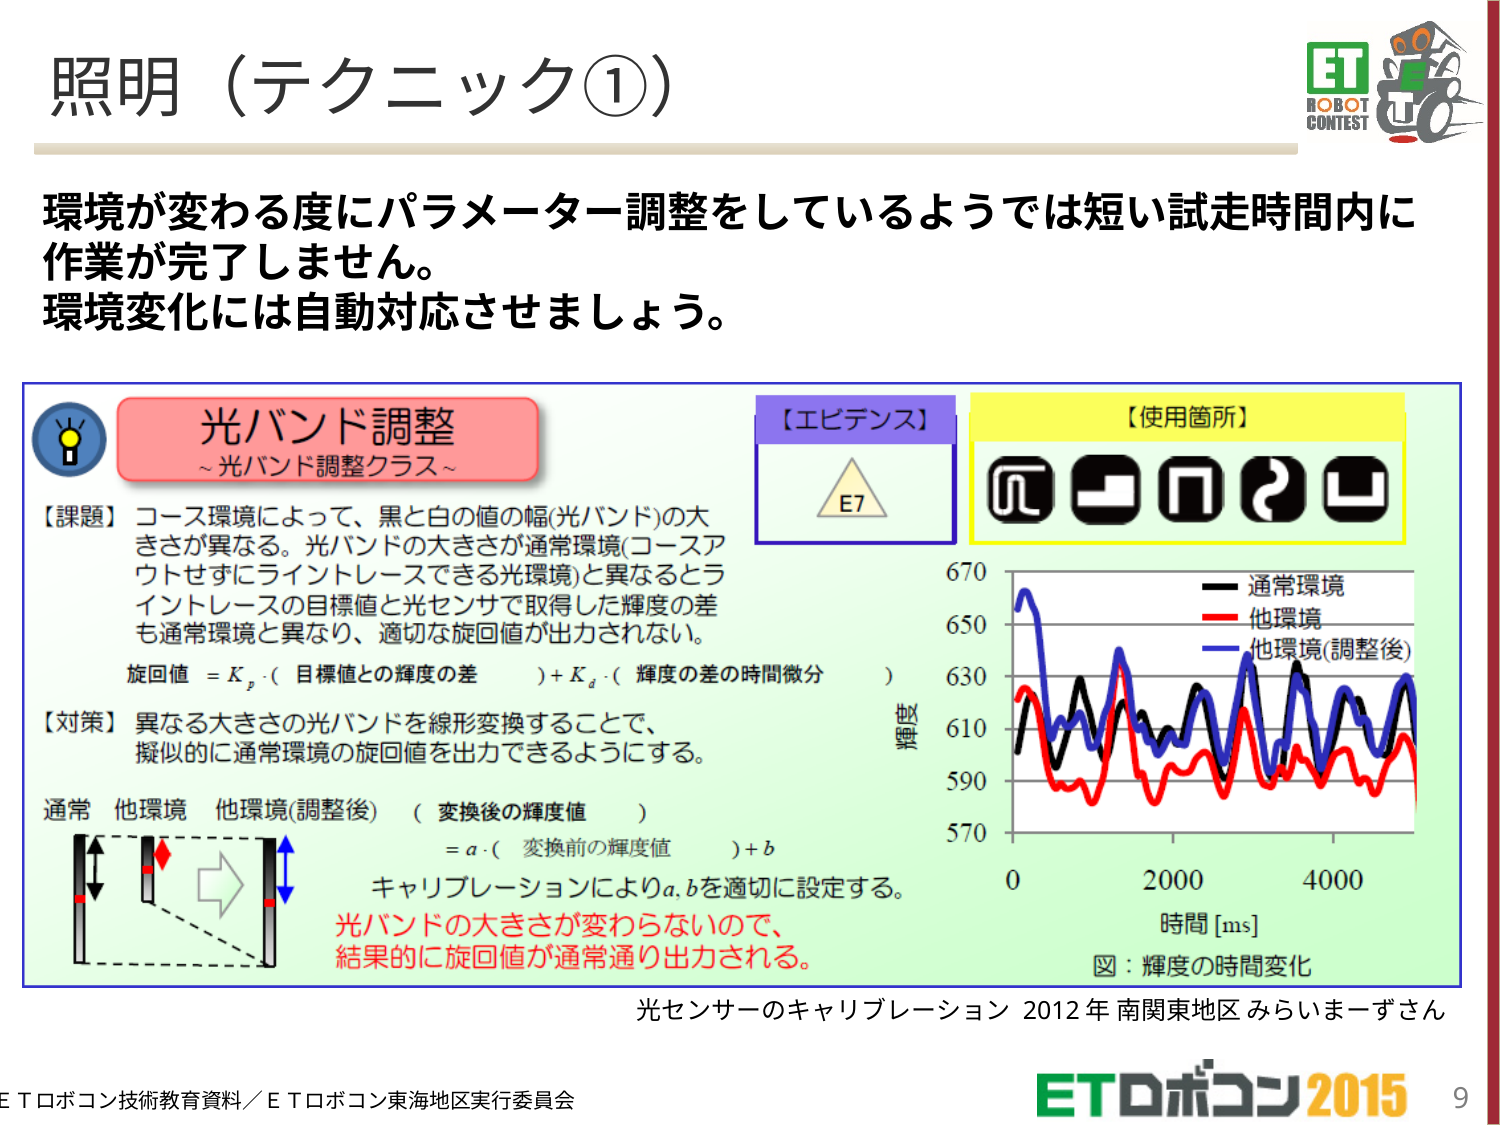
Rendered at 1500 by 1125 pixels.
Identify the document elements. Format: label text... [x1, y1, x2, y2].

text_box 環境が変わる度にパラメーター調整をしているようでは短い試走時間内に作業が完了しません。 環境変化には自動対応させましょう。 [27, 177, 1462, 343]
picture [1037, 1059, 1409, 1124]
text_box 光センサーのキャリブレーション 2012年 南関東地区 みらいまーずさん [305, 995, 1462, 1033]
title 照明（テクニック①） [33, 30, 1295, 139]
picture [22, 382, 1462, 988]
slide_number 8 [1406, 1072, 1485, 1125]
picture [1307, 21, 1484, 143]
